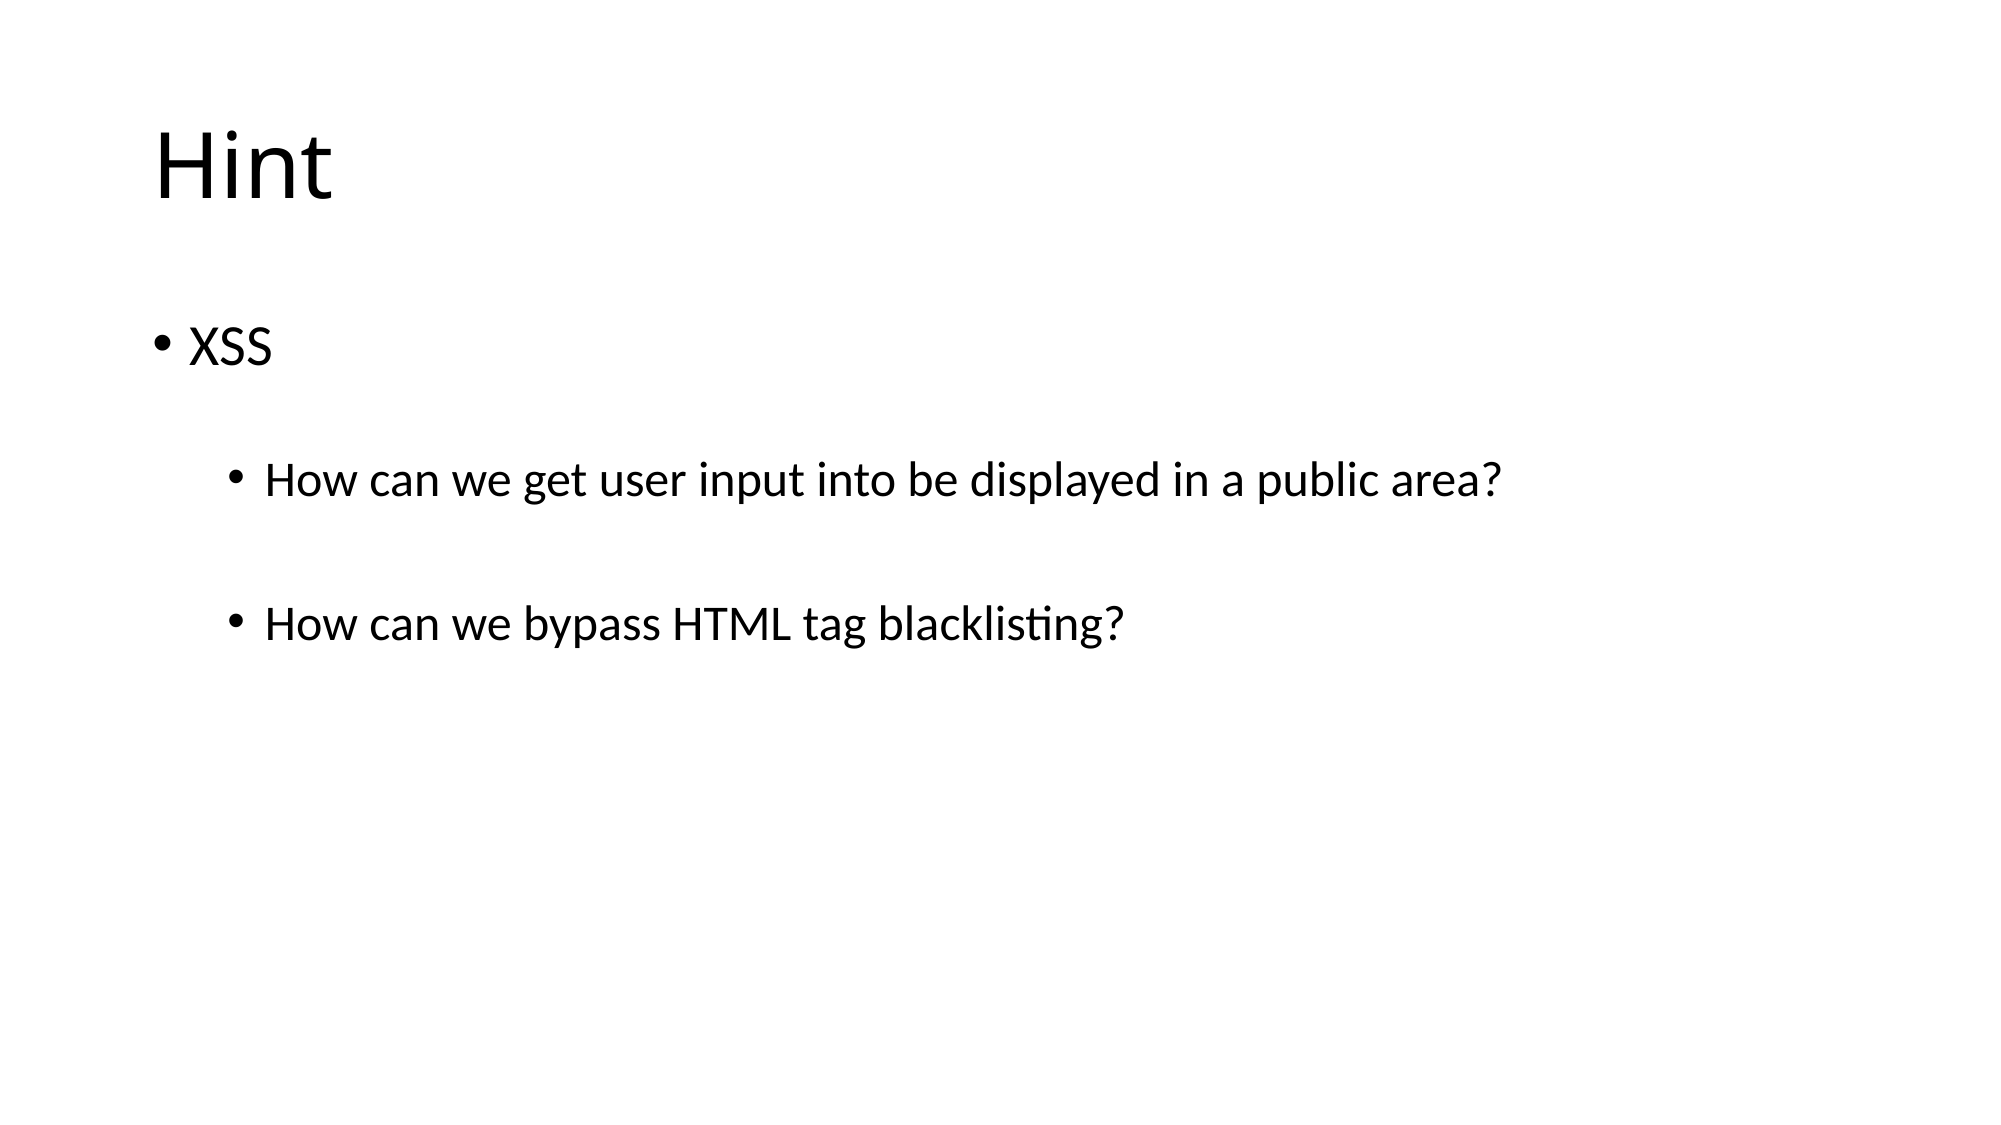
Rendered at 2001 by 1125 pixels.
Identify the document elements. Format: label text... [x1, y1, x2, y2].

title Hint [137, 59, 1863, 278]
list XSS How can we get user input into be displayed in a public area? How can we bypass HTML tag blacklisting? [137, 299, 1863, 1014]
